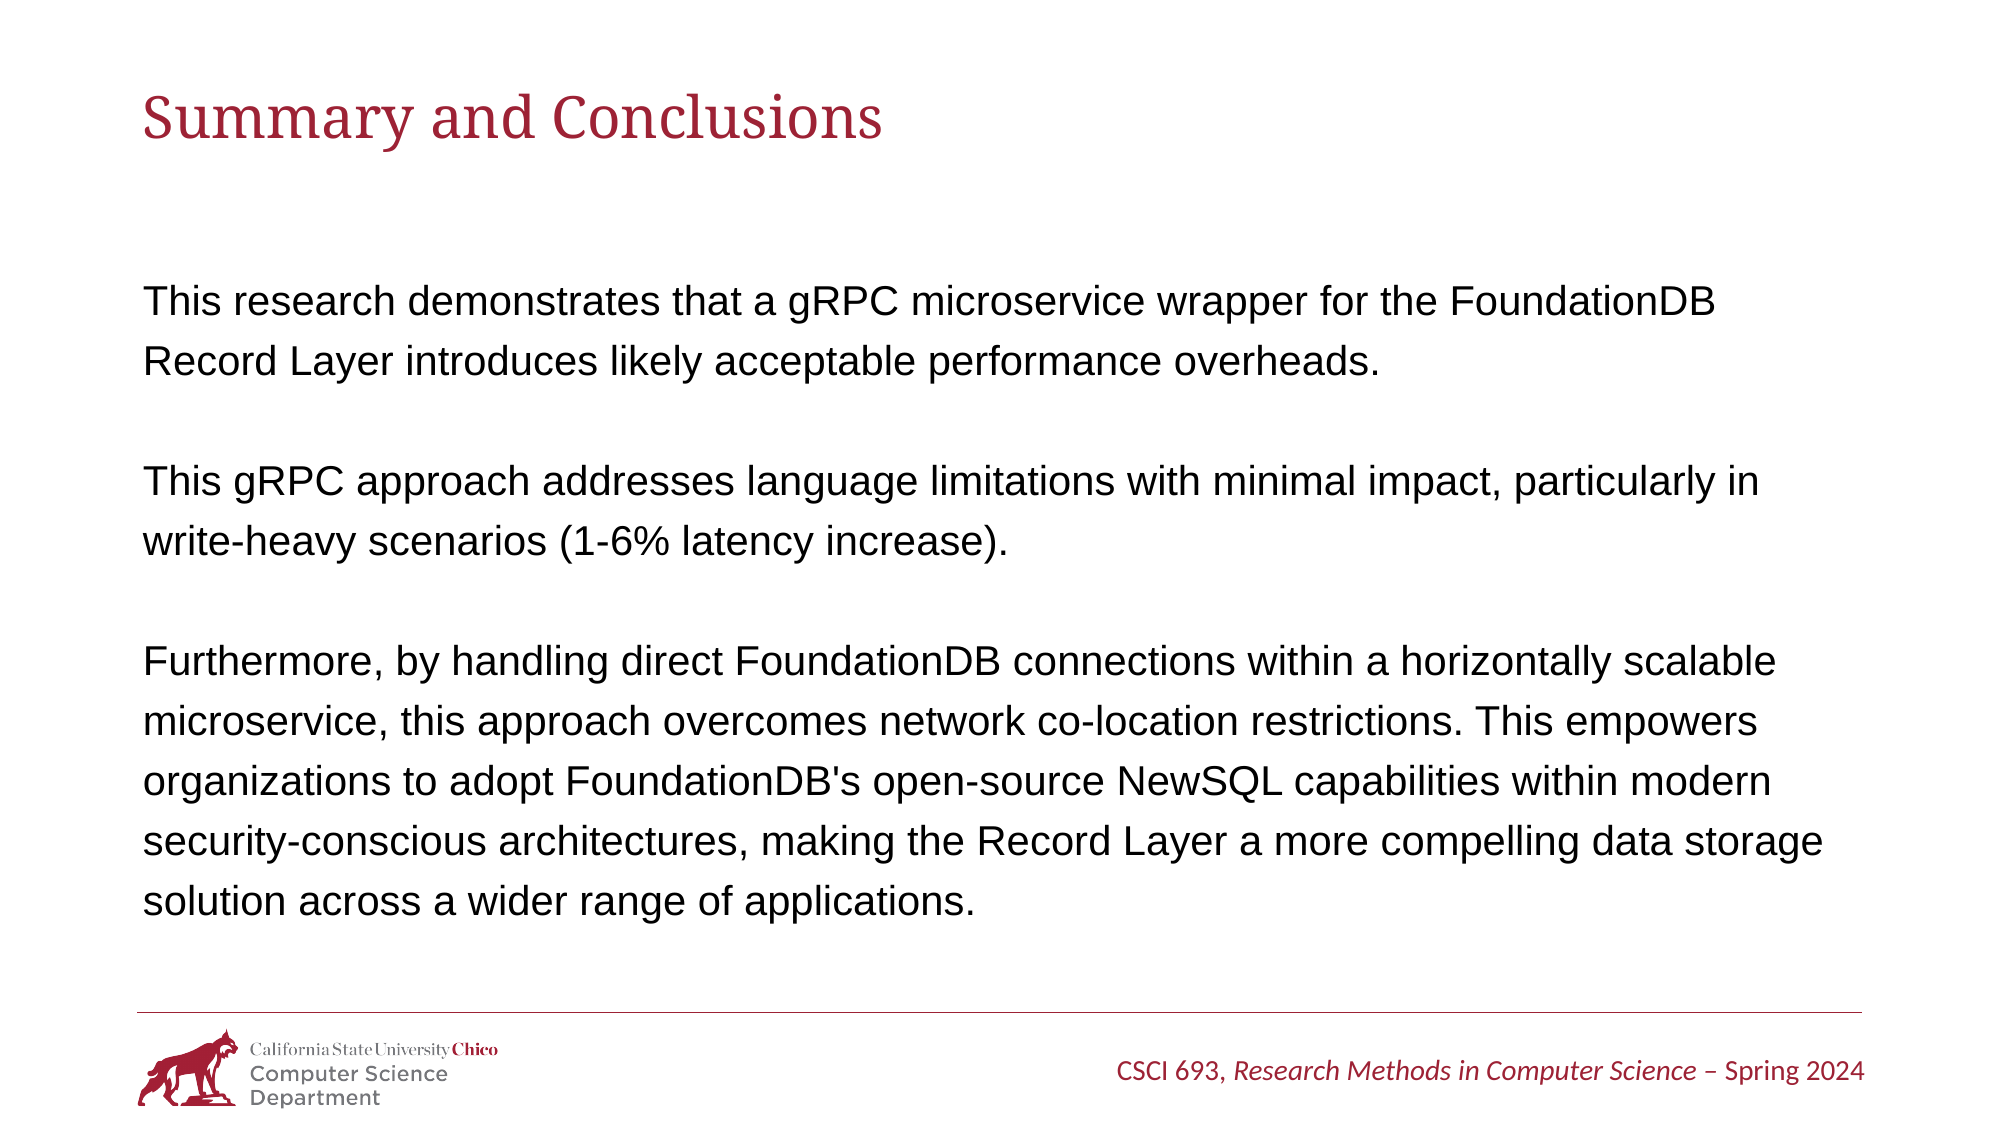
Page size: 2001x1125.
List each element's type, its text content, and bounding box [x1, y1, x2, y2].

text_box This research demonstrates that a gRPC microservice wrapper for the FoundationDB Record Layer introduces likely acceptable performance overheads. This gRPC approach addresses language limitations with minimal impact, particularly in write-heavy scenarios (1-6% latency increase). Furthermore, by handling direct FoundationDB connections within a horizontally scalable microservice, this approach overcomes network co-location restrictions. This empowers organizations to adopt FoundationDB's open-source NewSQL capabilities within modern security-conscious architectures, making the Record Layer a more compelling data storage solution across a wider range of applications. [127, 256, 1863, 932]
picture [121, 1020, 514, 1119]
text_box Summary and Conclusions [127, 72, 1588, 158]
